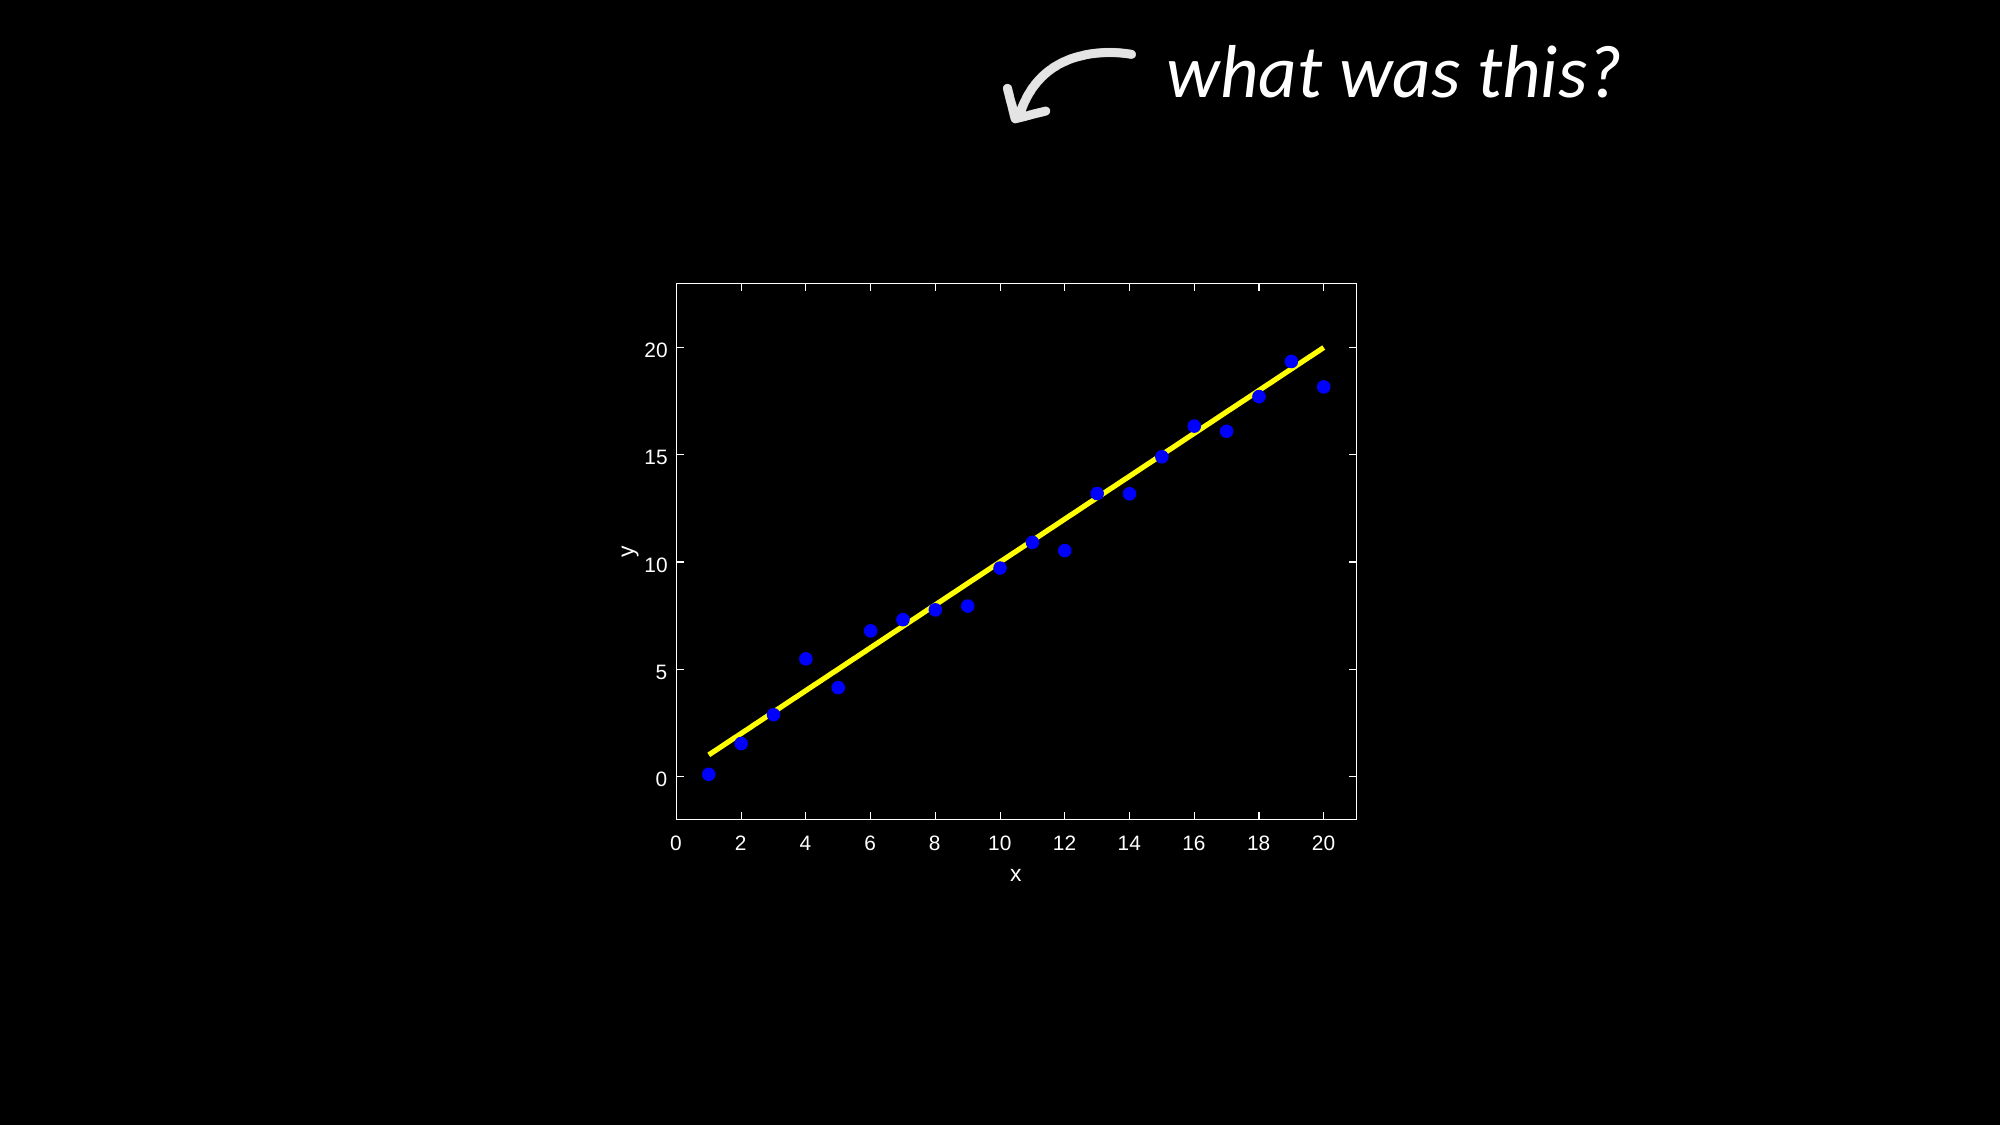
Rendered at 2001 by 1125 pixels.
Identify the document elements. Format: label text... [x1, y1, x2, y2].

picture [562, 234, 1438, 891]
subtitle what was this? [1045, 25, 1744, 195]
picture [961, 0, 1166, 183]
